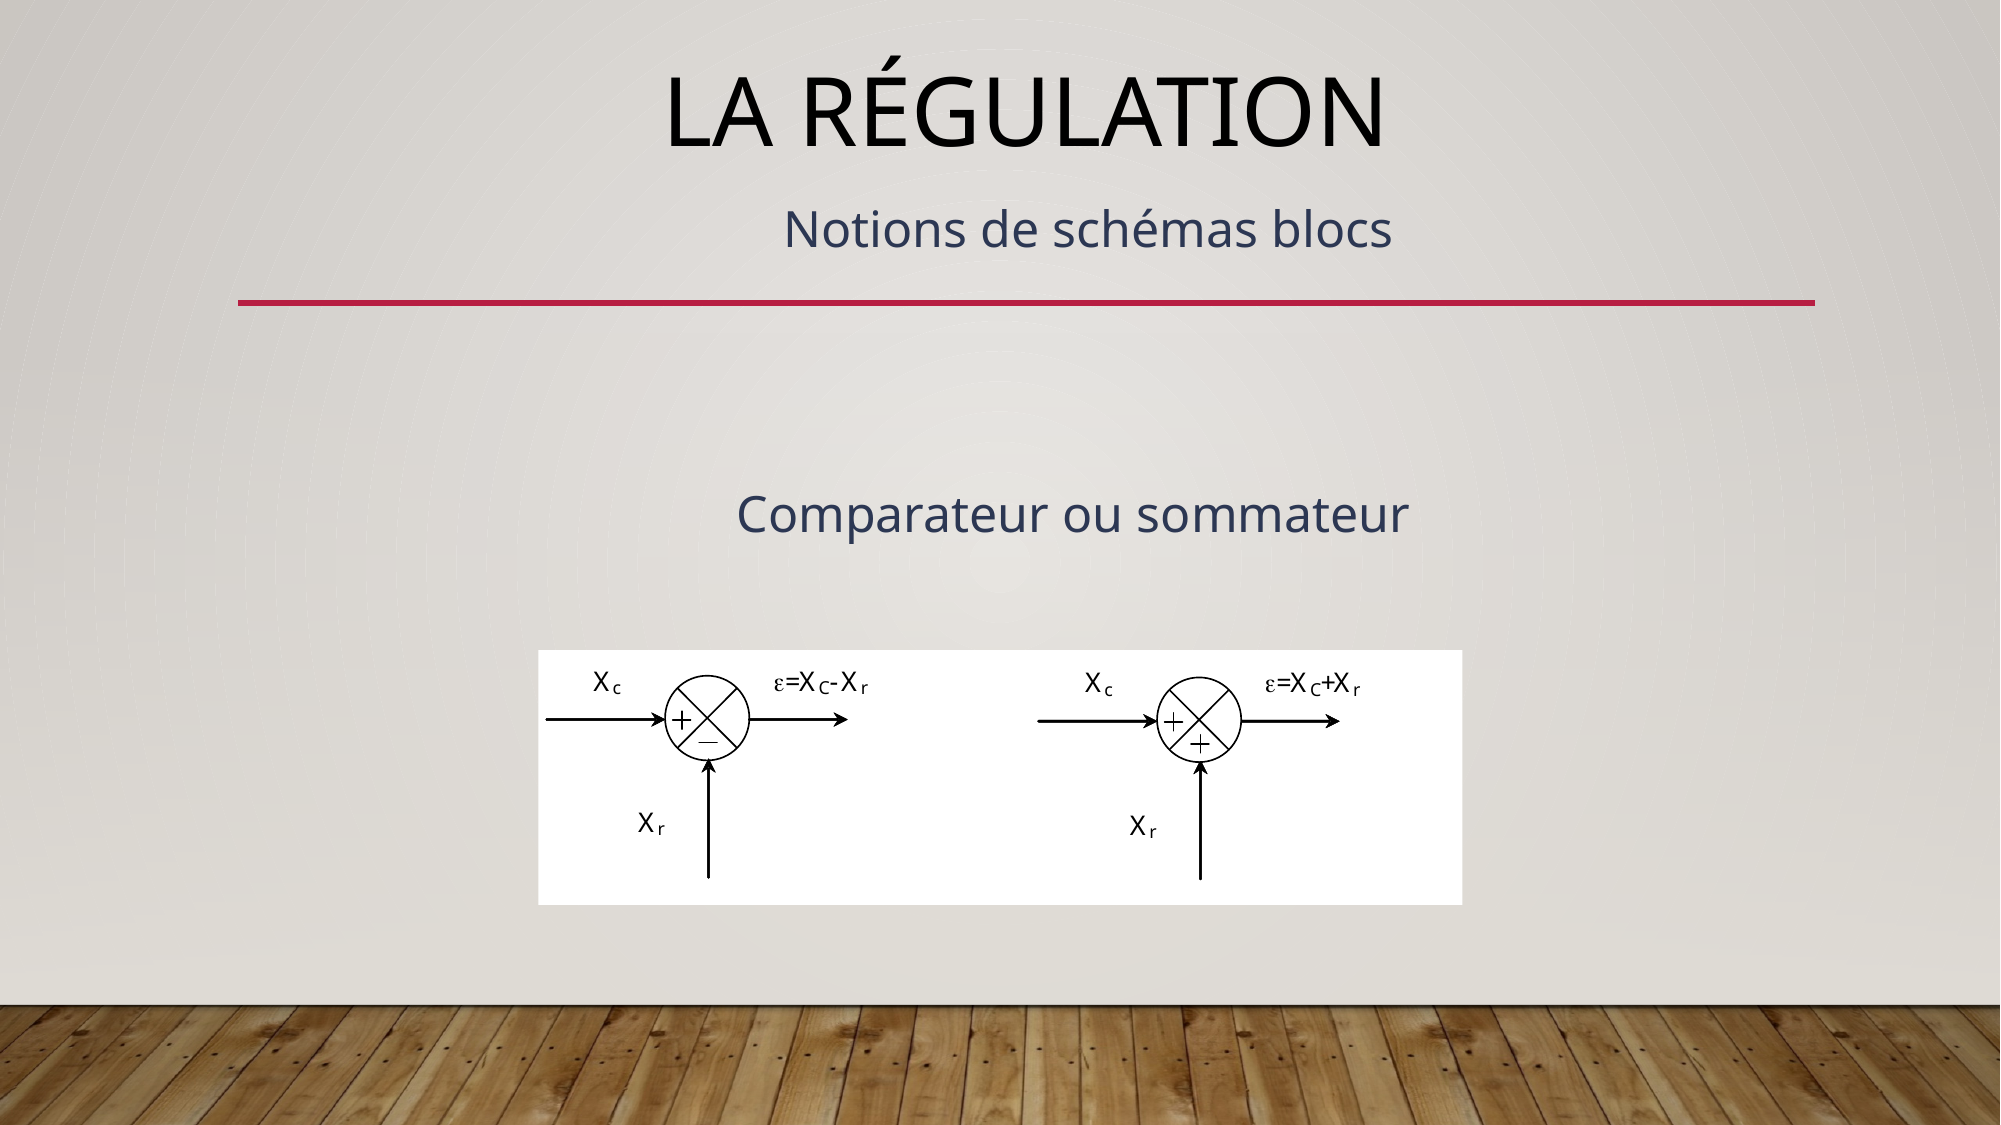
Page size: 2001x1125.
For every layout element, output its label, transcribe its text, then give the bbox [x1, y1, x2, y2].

text_box Notions de schémas blocs [768, 190, 1779, 266]
text_box Comparateur ou sommateur [721, 475, 1723, 550]
picture [0, 1005, 2000, 1125]
picture [537, 649, 1463, 905]
title La régulation [238, 56, 1814, 229]
